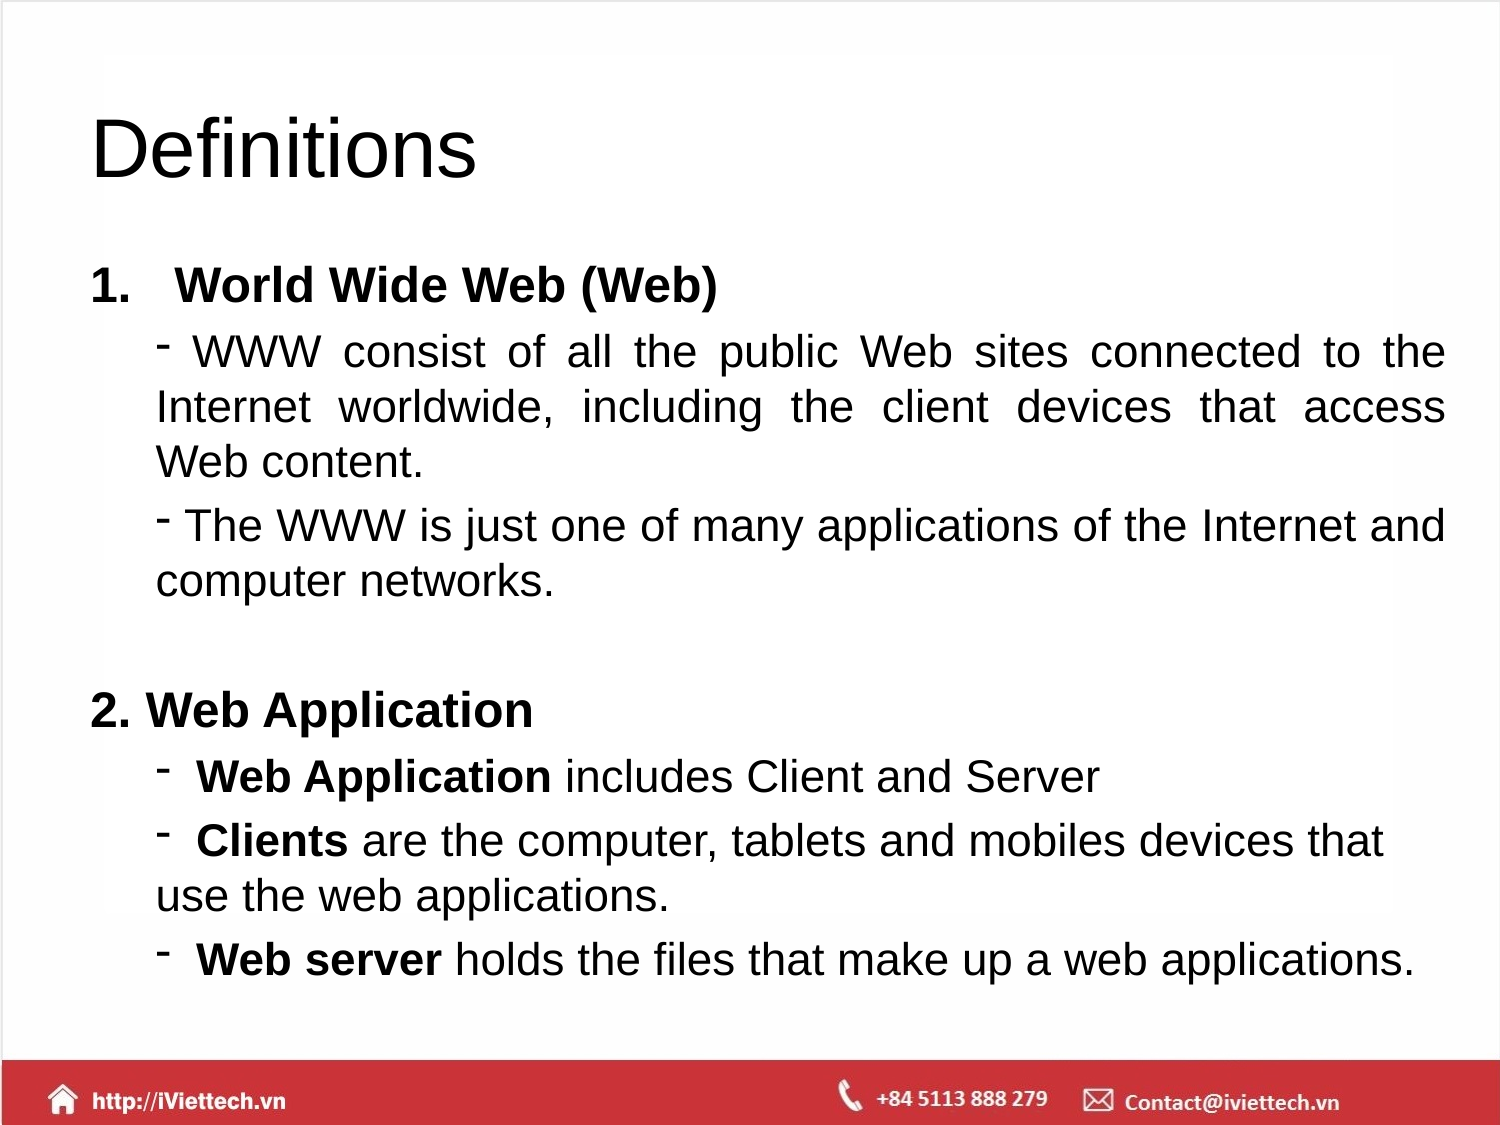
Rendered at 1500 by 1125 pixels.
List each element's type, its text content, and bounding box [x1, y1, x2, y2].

list World Wide Web (Web) WWW consist of all the public Web sites connected to the Internet worldwide, including the client devices that access Web content. The WWW is just one of many applications of the Internet and computer networks. 2. Web Application Web Application includes Client and Server Clients are the computer, tablets and mobiles devices that use the web applications. Web server holds the files that make up a web applications. [74, 244, 1463, 988]
picture [0, 0, 1500, 1125]
title Definitions [74, 49, 1426, 238]
